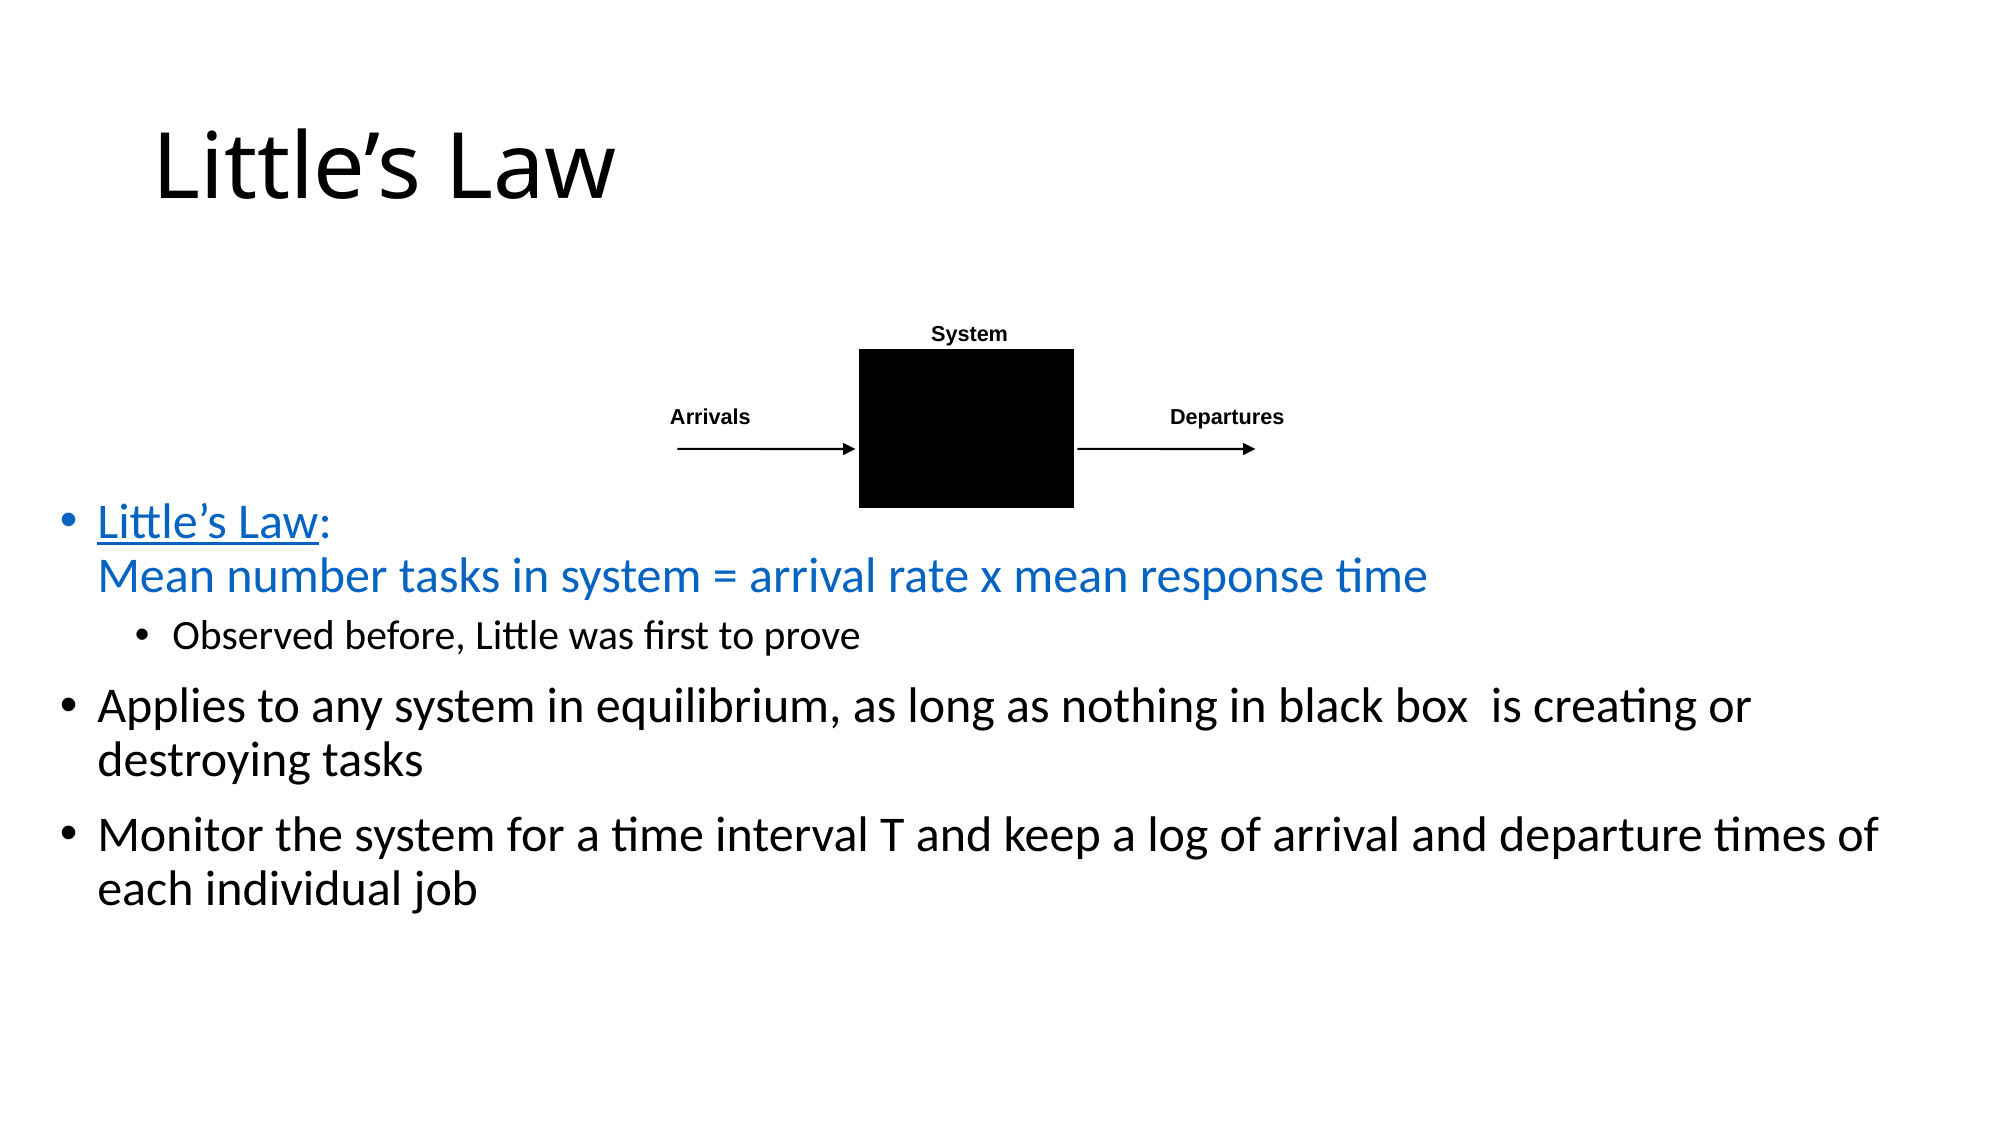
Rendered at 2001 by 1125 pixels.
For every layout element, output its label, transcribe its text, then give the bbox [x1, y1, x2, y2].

text_box [677, 442, 856, 456]
text_box System [916, 287, 1024, 354]
title Little’s Law [137, 59, 1863, 278]
text_box Departures [1155, 370, 1300, 436]
text_box [859, 350, 1074, 508]
text_box [1077, 442, 1256, 456]
text_box Arrivals [655, 370, 766, 436]
list Little’s Law: Mean number tasks in system = arrival rate x mean response time Observed before, Little was first to prove Applies to any system in equilibrium, as long as nothing in black box is creating or destroying tasks Monitor the system for a time interval T and keep a log of arrival and departure times of each individual job [44, 488, 1979, 1000]
